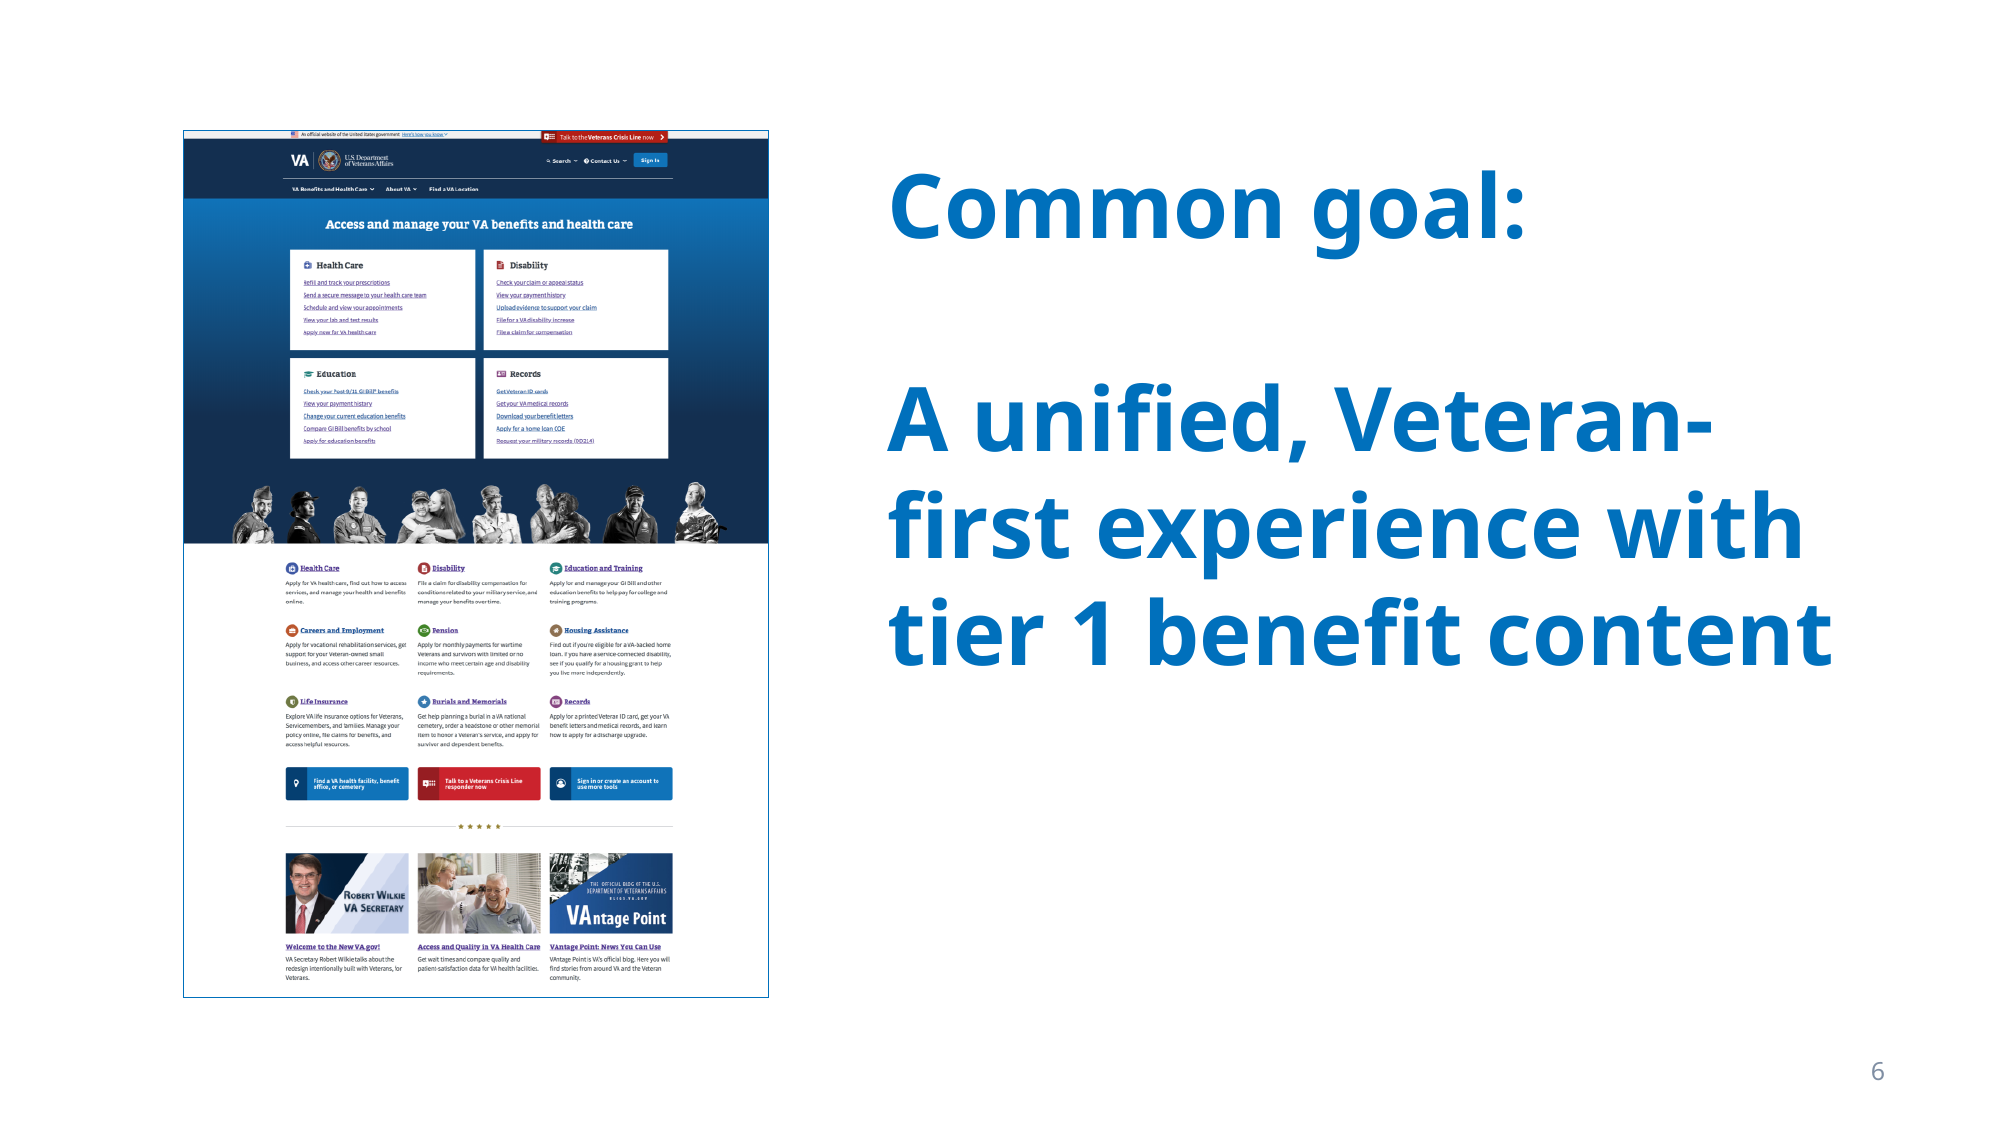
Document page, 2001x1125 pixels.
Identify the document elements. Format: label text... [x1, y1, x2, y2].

picture [183, 130, 769, 998]
slide_number 6 [1749, 1042, 1900, 1103]
title Common goal: A unified, Veteran-first experience with tier 1 benefit content [872, 142, 1864, 744]
